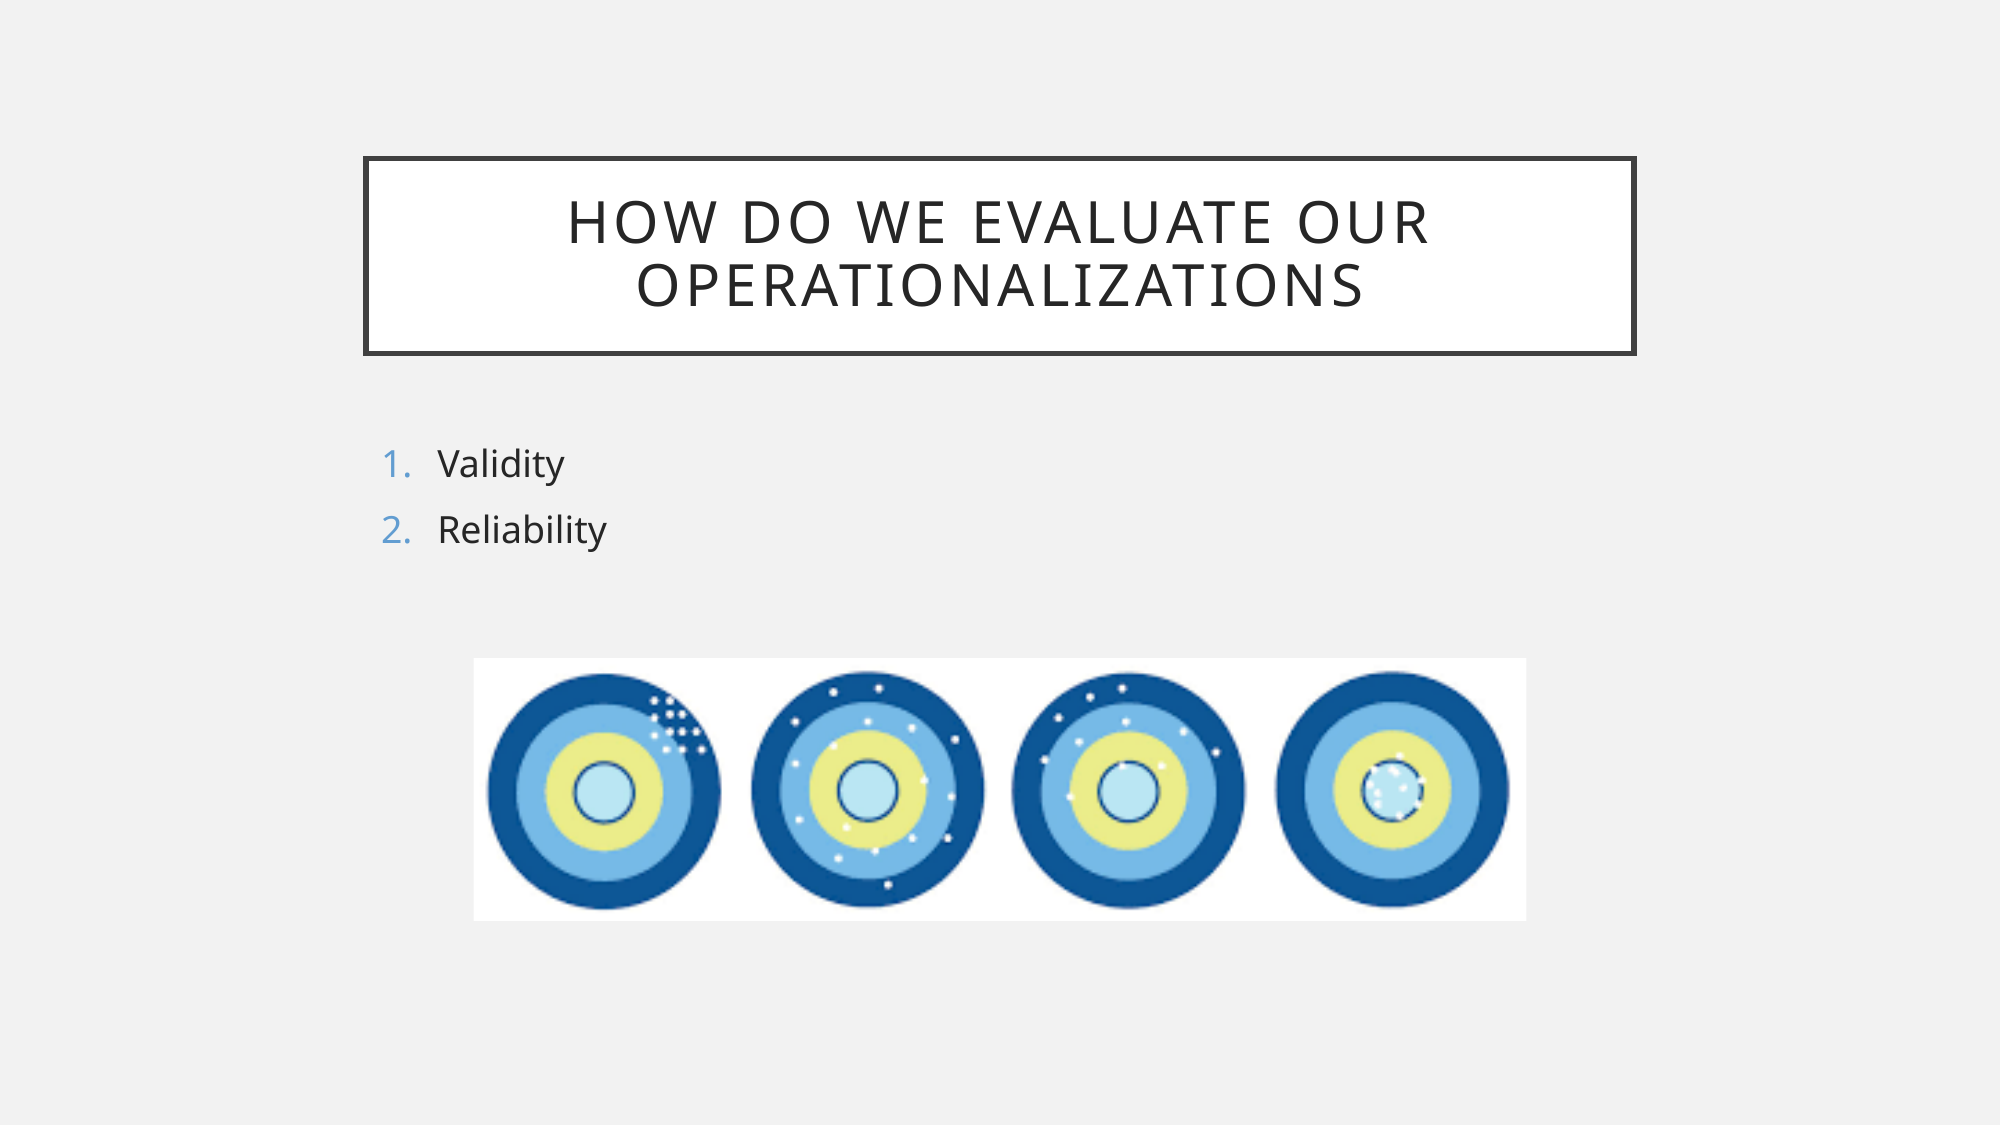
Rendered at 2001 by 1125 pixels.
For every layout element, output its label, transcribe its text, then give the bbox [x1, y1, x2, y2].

picture [473, 658, 1527, 921]
title How do we evaluate Our Operationalizations [363, 156, 1637, 356]
list Validity Reliability [366, 432, 1634, 942]
